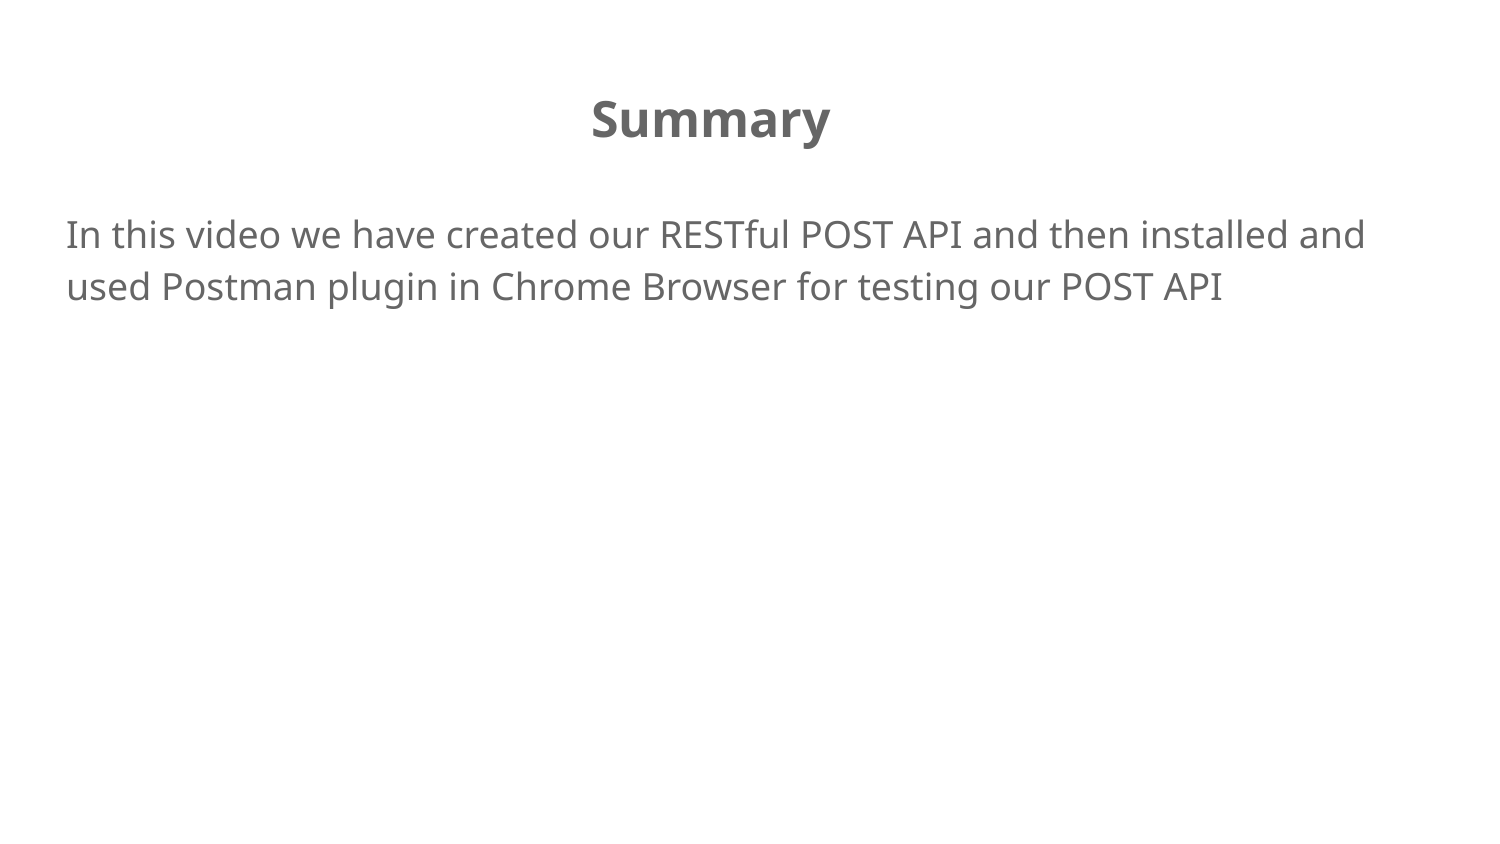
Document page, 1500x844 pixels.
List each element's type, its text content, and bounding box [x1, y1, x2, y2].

title Summary [51, 72, 1449, 167]
list In this video we have created our RESTful POST API and then installed and used Postman plugin in Chrome Browser for testing our POST API [51, 189, 1449, 750]
